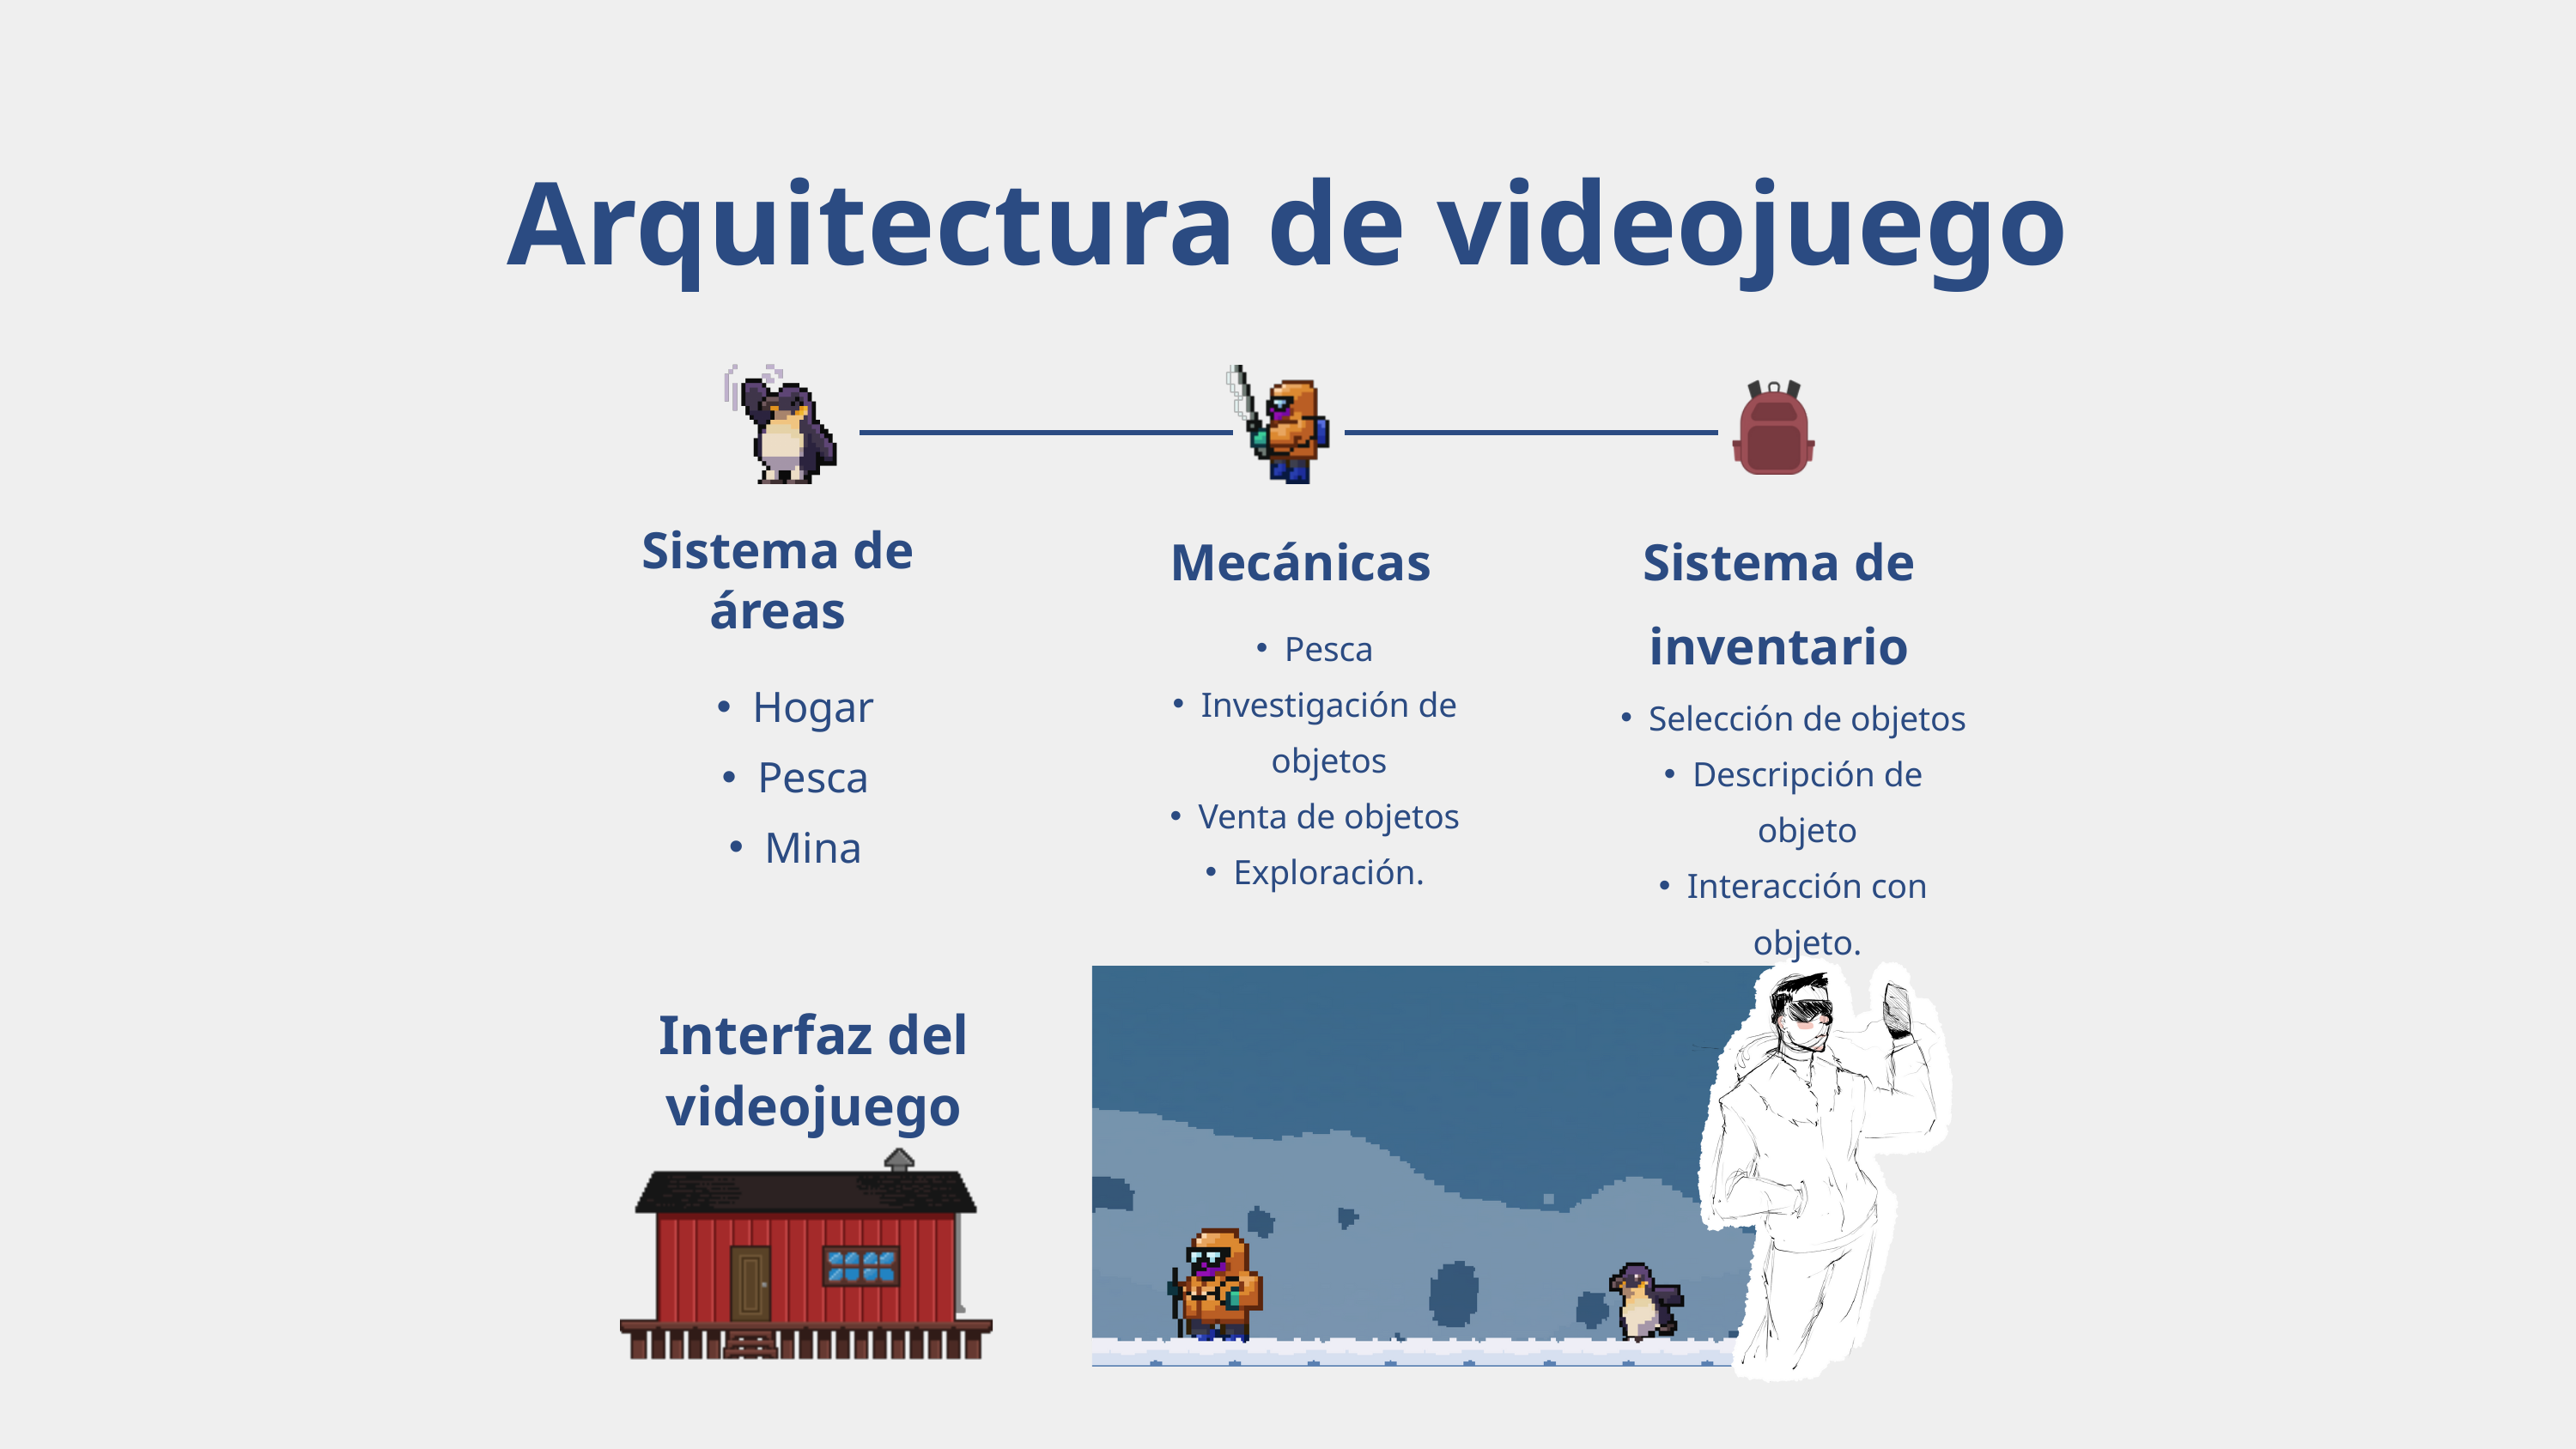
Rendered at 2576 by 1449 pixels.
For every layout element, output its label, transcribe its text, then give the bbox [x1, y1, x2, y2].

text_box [605, 518, 952, 832]
text_box [1091, 966, 1692, 1367]
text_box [1587, 506, 1971, 864]
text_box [1131, 506, 1470, 840]
text_box [619, 1144, 993, 1367]
text_box Arquitectura de videojuego [151, 123, 2425, 288]
text_box Interfaz del videojuego [625, 994, 1004, 1137]
text_box [1692, 946, 1956, 1402]
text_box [708, 345, 1815, 484]
